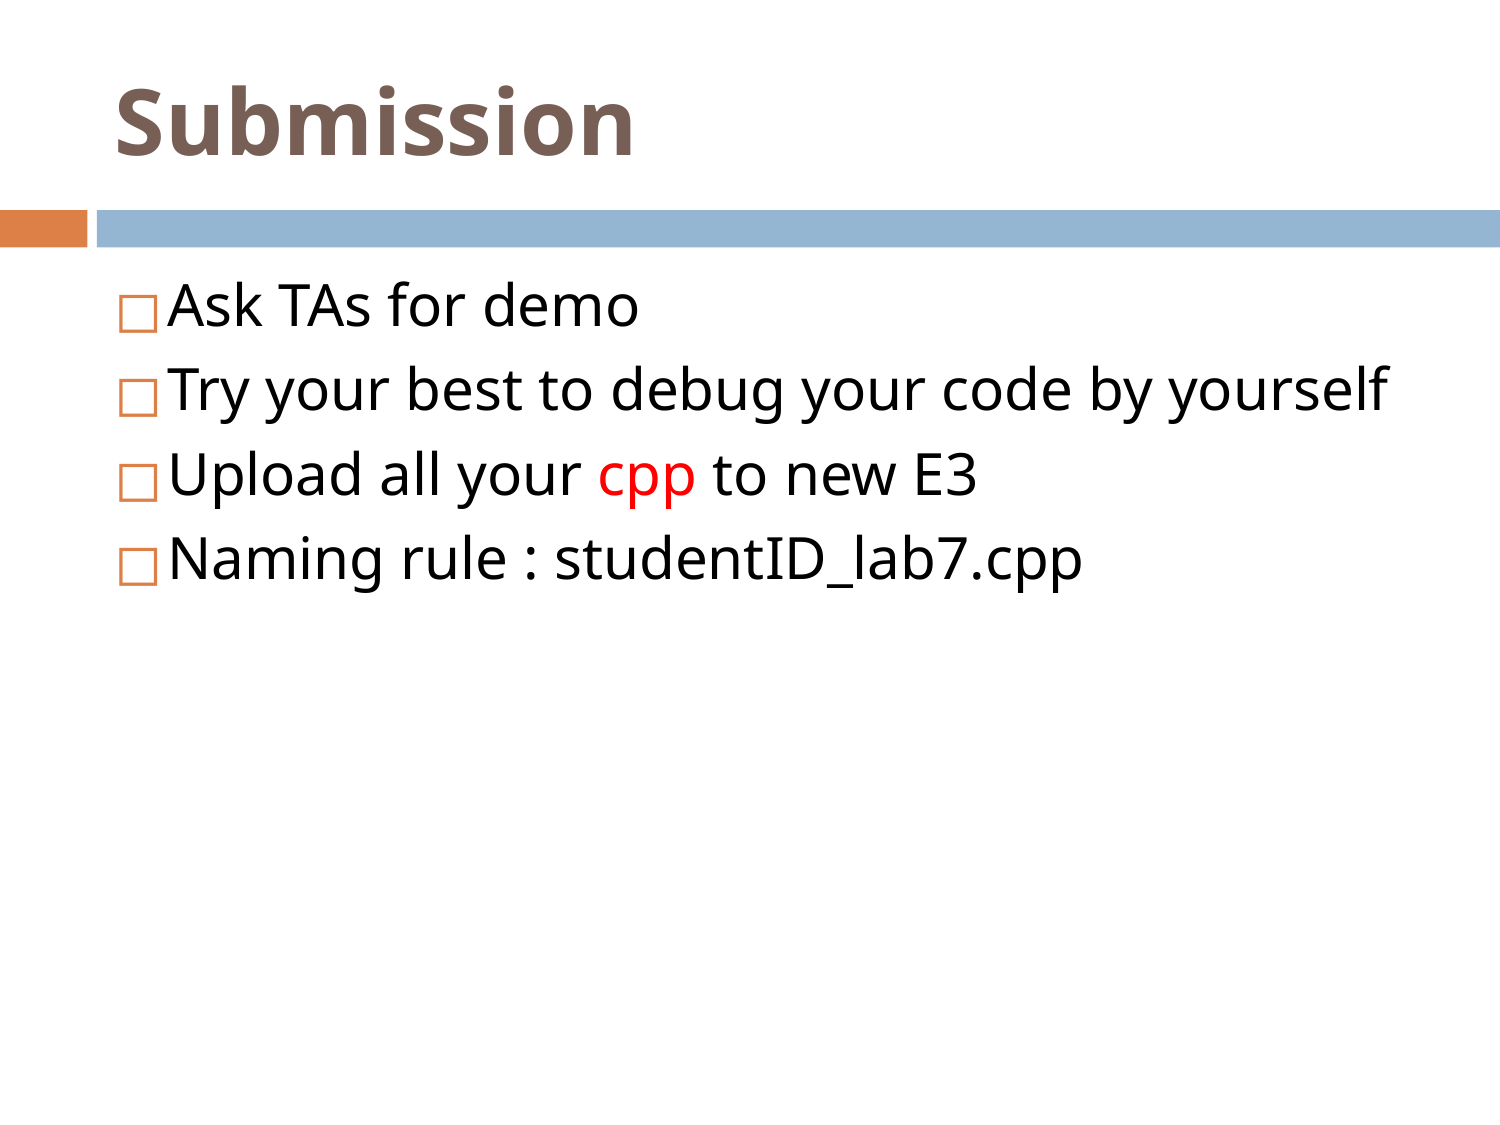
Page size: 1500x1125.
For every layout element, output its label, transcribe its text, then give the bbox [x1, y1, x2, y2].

list Ask TAs for demo Try your best to debug your code by yourself Upload all your cpp to new E3 Naming rule : studentID_lab7.cpp [99, 260, 1438, 1011]
title Submission [99, 37, 1438, 200]
